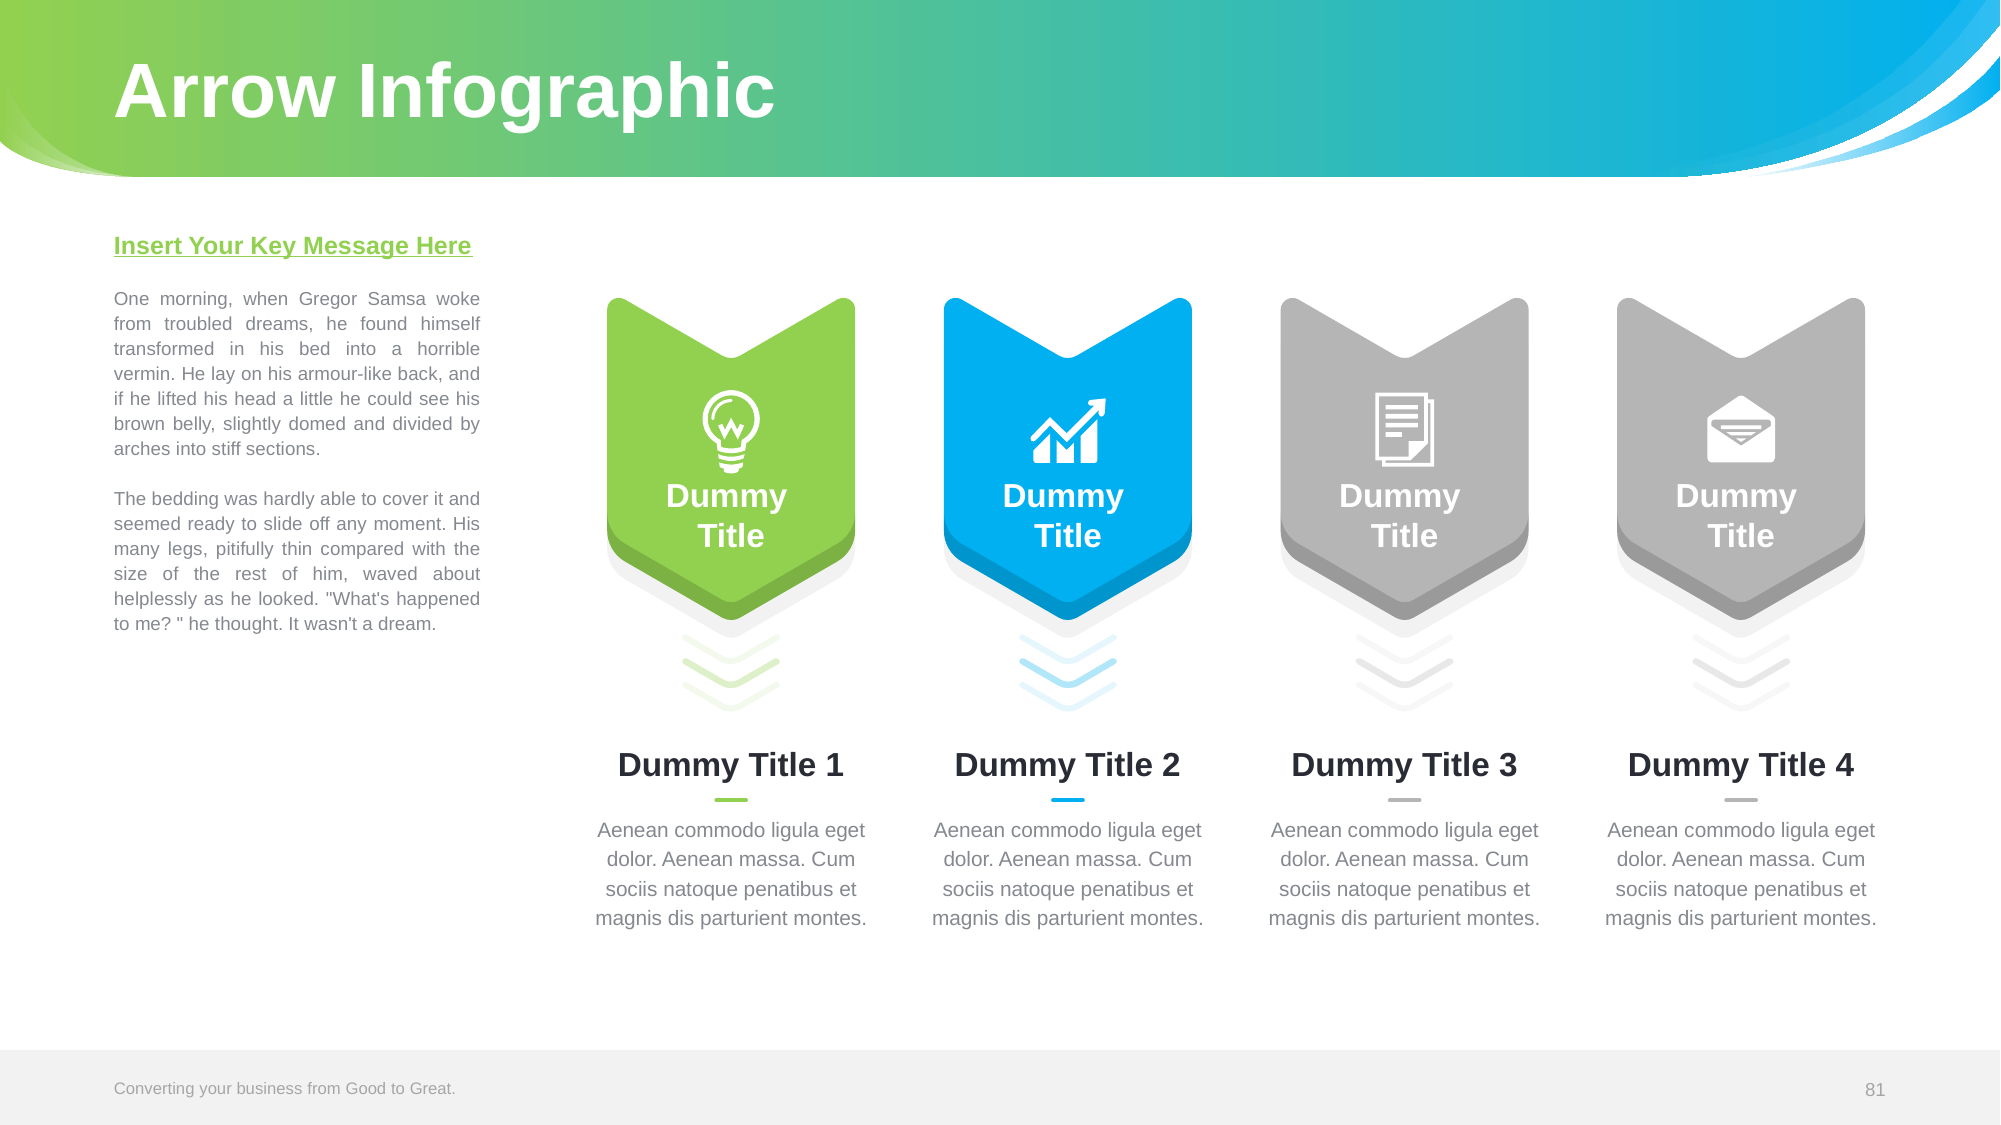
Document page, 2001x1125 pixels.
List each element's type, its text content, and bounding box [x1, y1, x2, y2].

slide_number 81 [1791, 1069, 1886, 1109]
title Arrow Infographic [114, 7, 1886, 177]
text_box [586, 297, 1886, 931]
footer Converting your business from Good to Great. [114, 1068, 899, 1108]
list Insert Your Key Message Here One morning, when Gregor Samsa woke from troubled dreams, he found himself transformed in his bed into a horrible vermin. He lay on his armour-like back, and if he lifted his head a little he could see his brown belly, slightly domed and divided by arches into stiff sections. The bedding was hardly able to cover it and seemed ready to slide off any moment. His many legs, pitifully thin compared with the size of the rest of him, waved about helplessly as he looked. "What's happened to me? " he thought. It wasn't a dream. [114, 234, 481, 1014]
